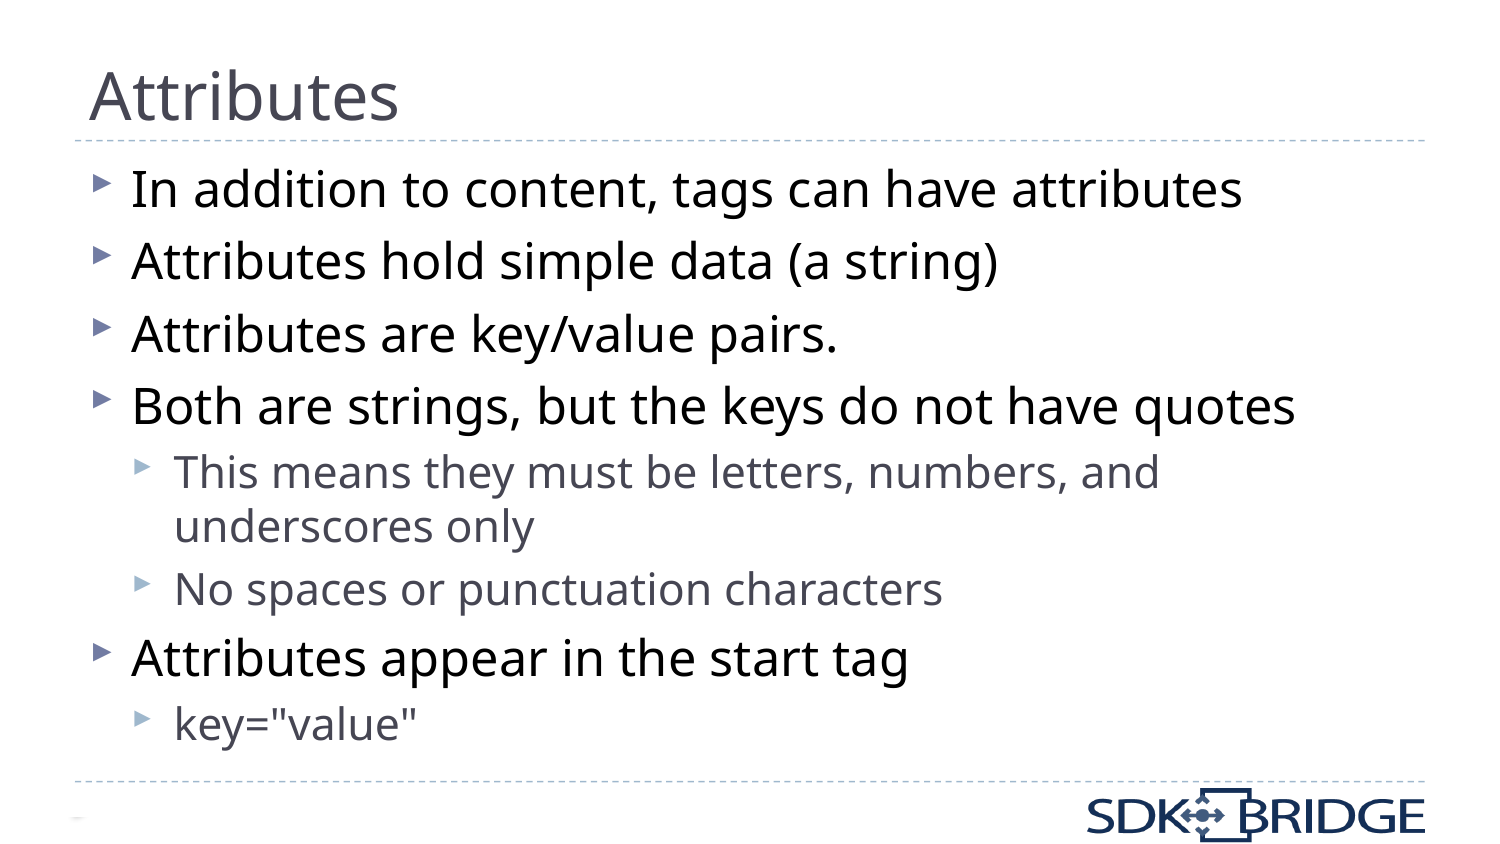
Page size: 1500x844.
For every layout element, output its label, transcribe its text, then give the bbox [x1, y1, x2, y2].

list In addition to content, tags can have attributes Attributes hold simple data (a string) Attributes are key/value pairs. Both are strings, but the keys do not have quotes This means they must be letters, numbers, and underscores only No spaces or punctuation characters Attributes appear in the start tag key="value" [75, 150, 1425, 758]
picture [1087, 788, 1425, 843]
title Attributes [75, 18, 1425, 141]
